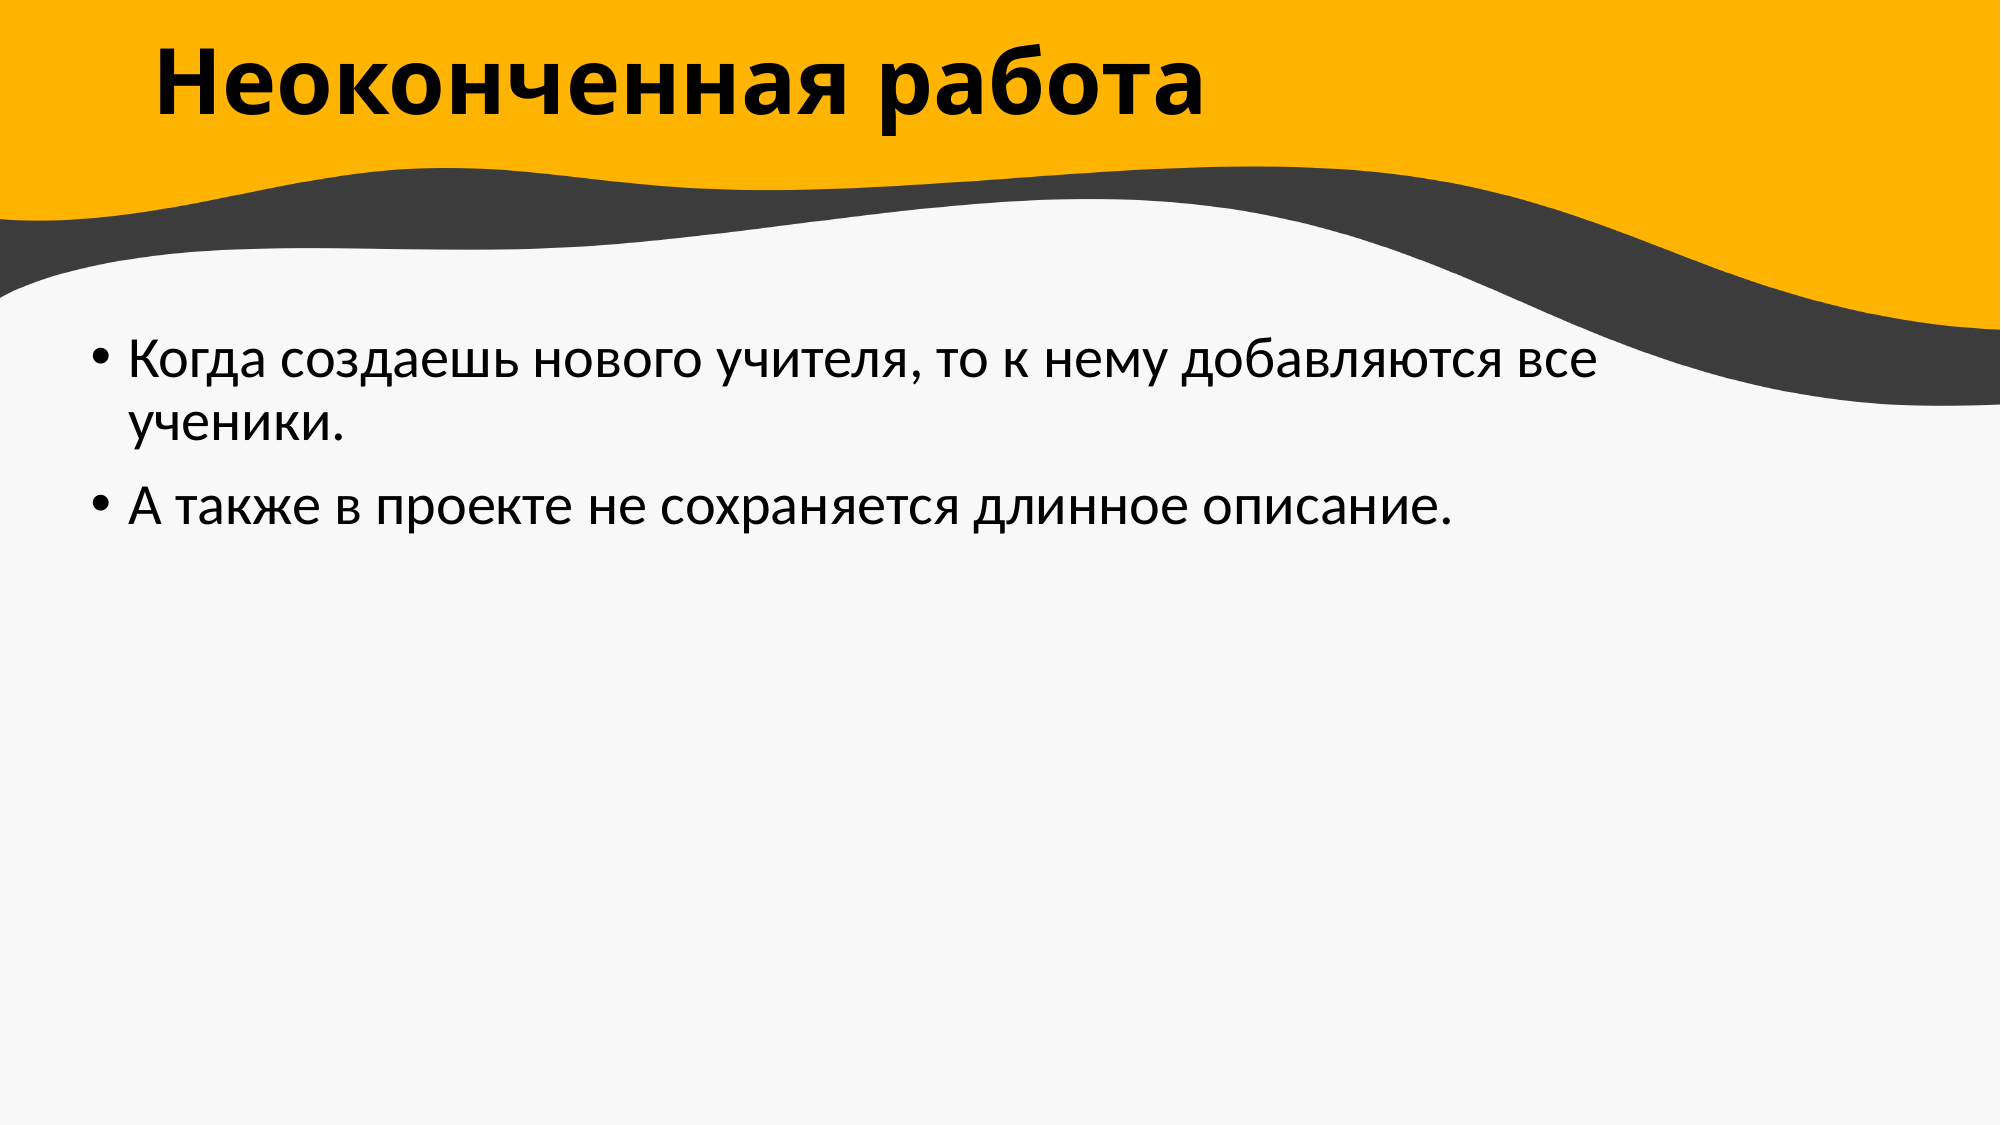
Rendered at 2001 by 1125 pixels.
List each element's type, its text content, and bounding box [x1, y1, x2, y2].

title Неоконченная работа [137, 3, 1863, 167]
picture [0, 0, 2000, 1125]
list Когда создаешь нового учителя, то к нему добавляются все ученики. А также в проекте не сохраняется длинное описание. [75, 320, 1801, 1034]
